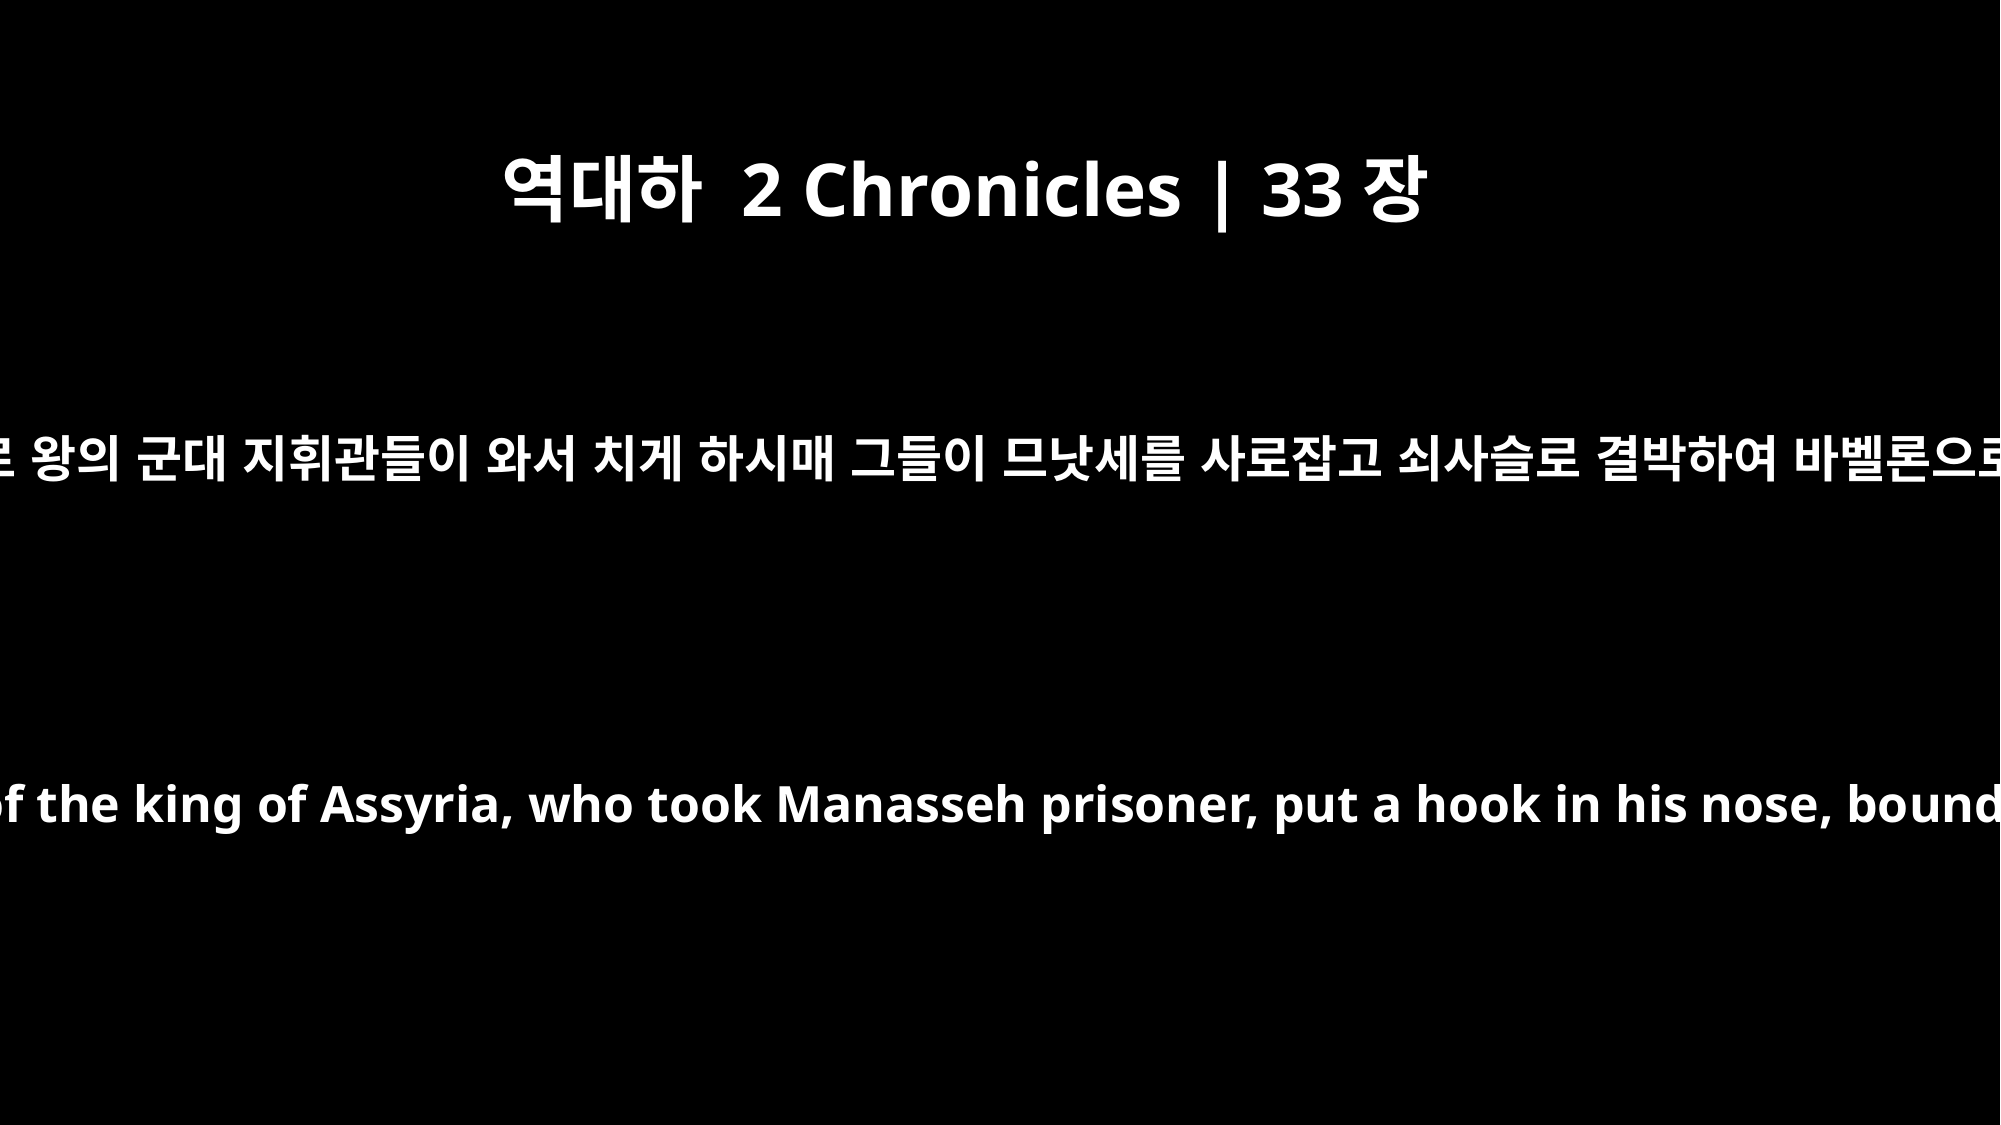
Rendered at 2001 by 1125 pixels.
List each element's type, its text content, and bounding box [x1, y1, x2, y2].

text_box 역대하 2 Chronicles | 33장 [487, 136, 1445, 239]
text_box 11 여호와께서 앗수르 왕의 군대 지휘관들이 와서 치게 하시매 그들이 므낫세를 사로잡고 쇠사슬로 결박하여 바벨론으로 끌고 간지라 [0, 359, 2000, 495]
text_box So the LORD brought against them the army commanders of the king of Assyria, who took Manasseh prisoner, put a hook in his nose, bound him with bronze shackles and took him to Babylon. [0, 764, 2000, 840]
